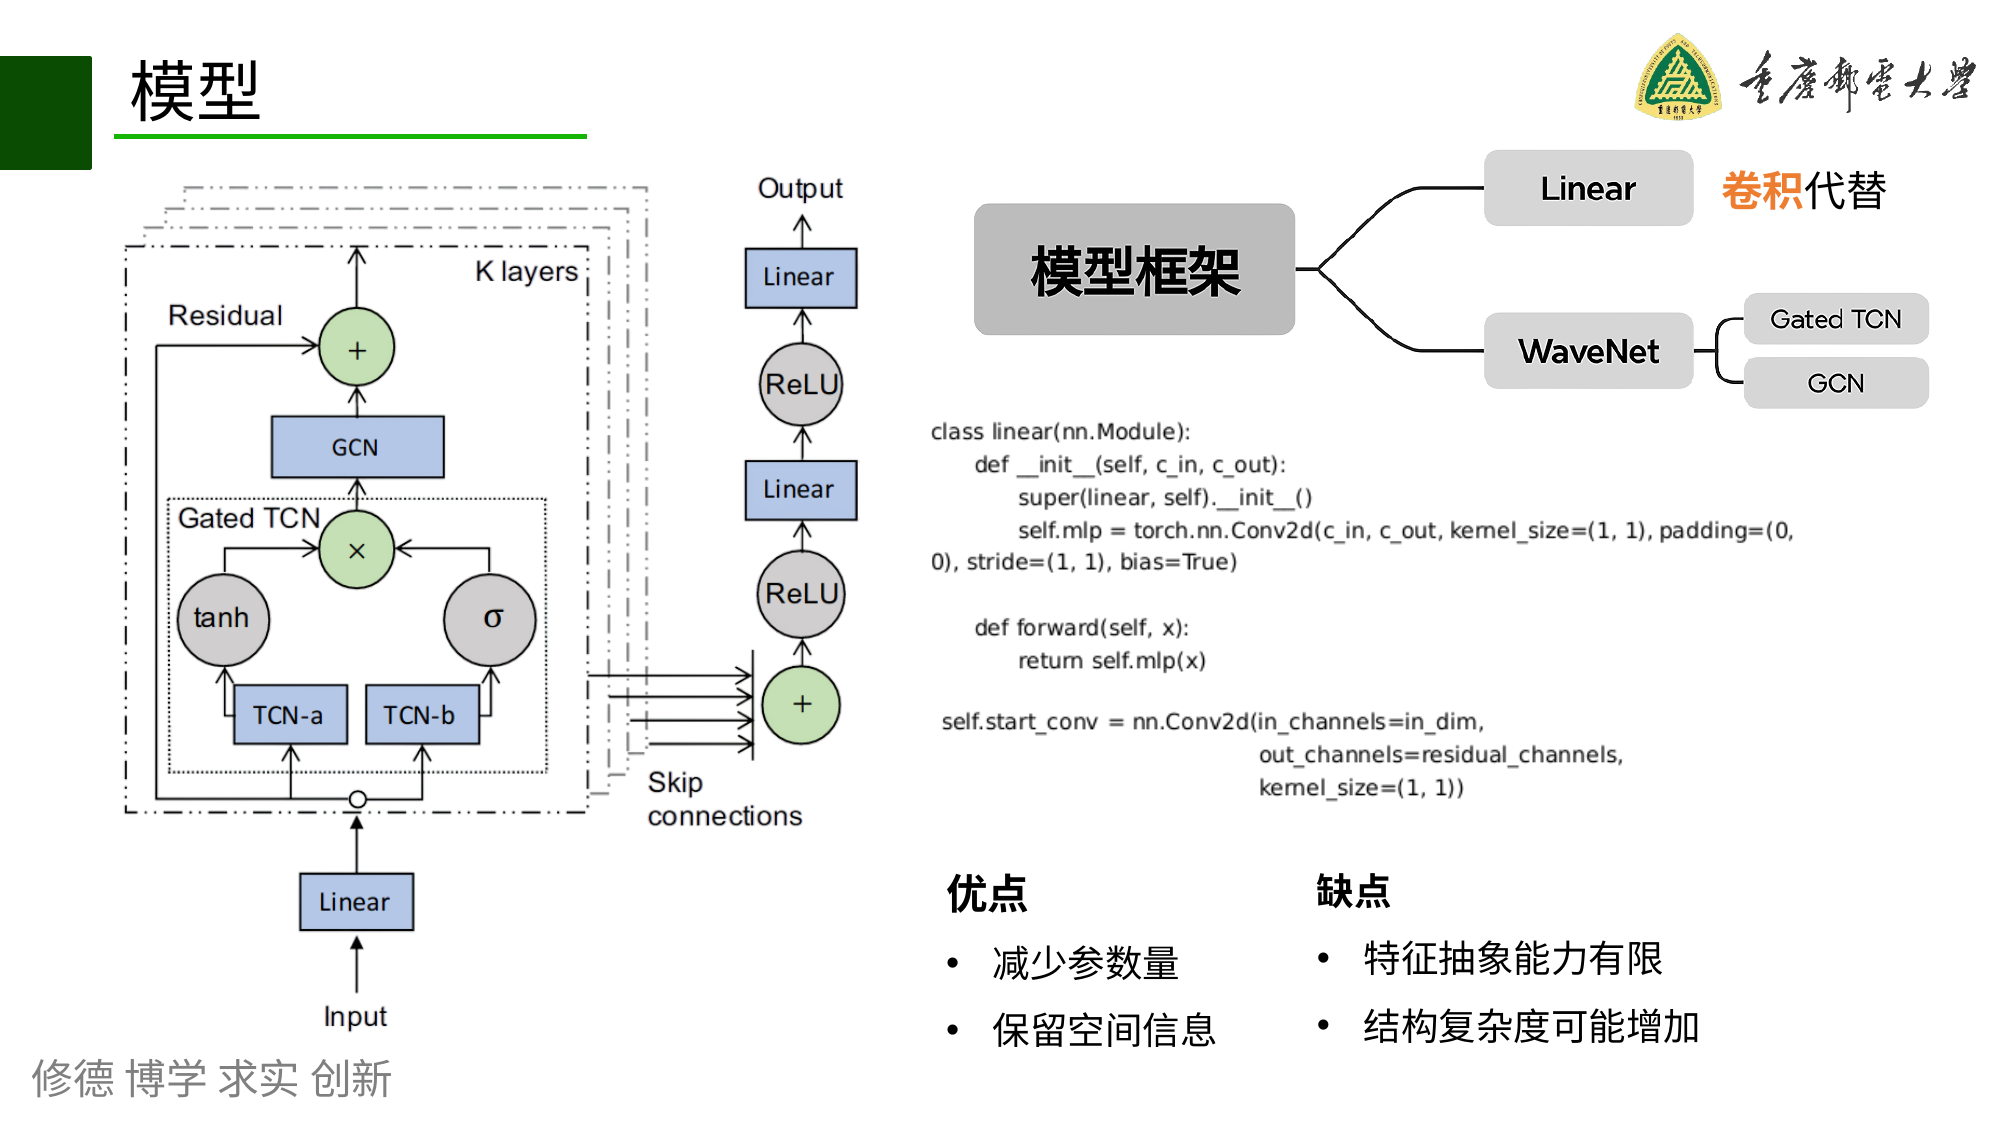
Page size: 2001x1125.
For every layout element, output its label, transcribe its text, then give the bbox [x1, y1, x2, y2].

text_box 缺点 特征抽象能力有限 结构复杂度可能增加 [1302, 860, 1766, 1055]
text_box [0, 42, 587, 168]
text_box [930, 705, 1797, 805]
picture [1634, 25, 1976, 128]
picture [113, 157, 860, 1040]
picture [962, 138, 1935, 419]
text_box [930, 416, 1797, 678]
text_box 优点 减少参数量 保留空间信息 [931, 860, 1248, 1060]
